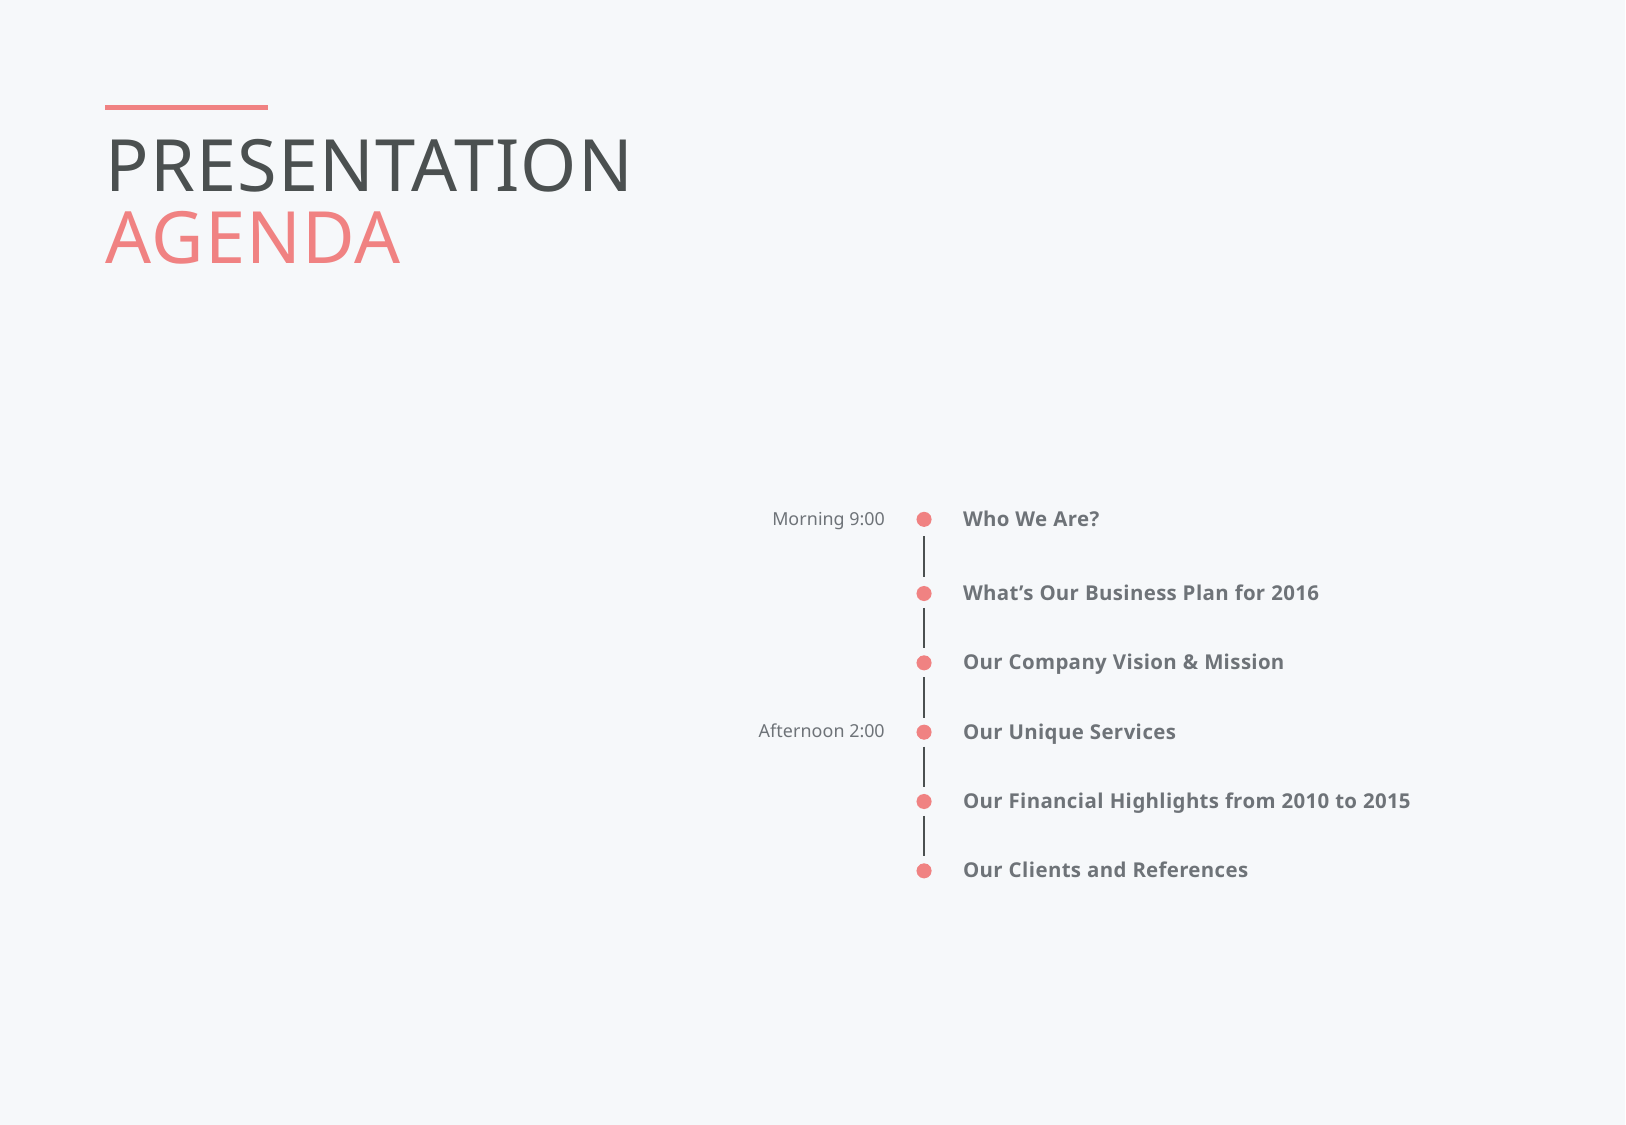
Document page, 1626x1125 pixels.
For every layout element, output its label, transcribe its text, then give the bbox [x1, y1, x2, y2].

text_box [716, 506, 1519, 883]
text_box PRESENTATION AGENDA [105, 133, 1520, 279]
